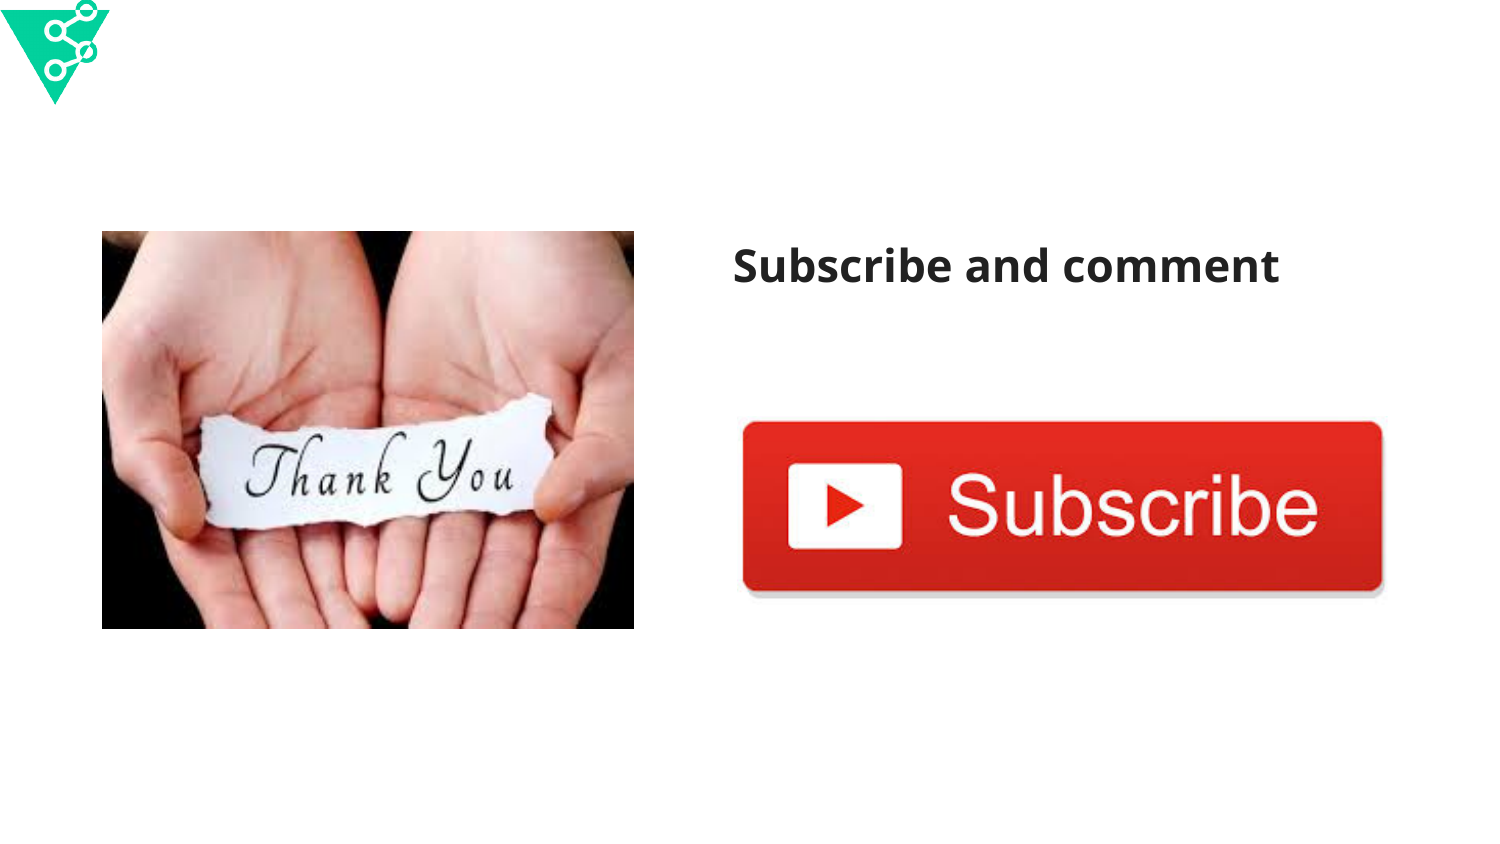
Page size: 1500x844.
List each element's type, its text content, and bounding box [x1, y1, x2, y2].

title Subscribe and comment [717, 221, 1328, 353]
picture [101, 231, 634, 629]
picture [0, 0, 110, 105]
picture [737, 416, 1391, 605]
